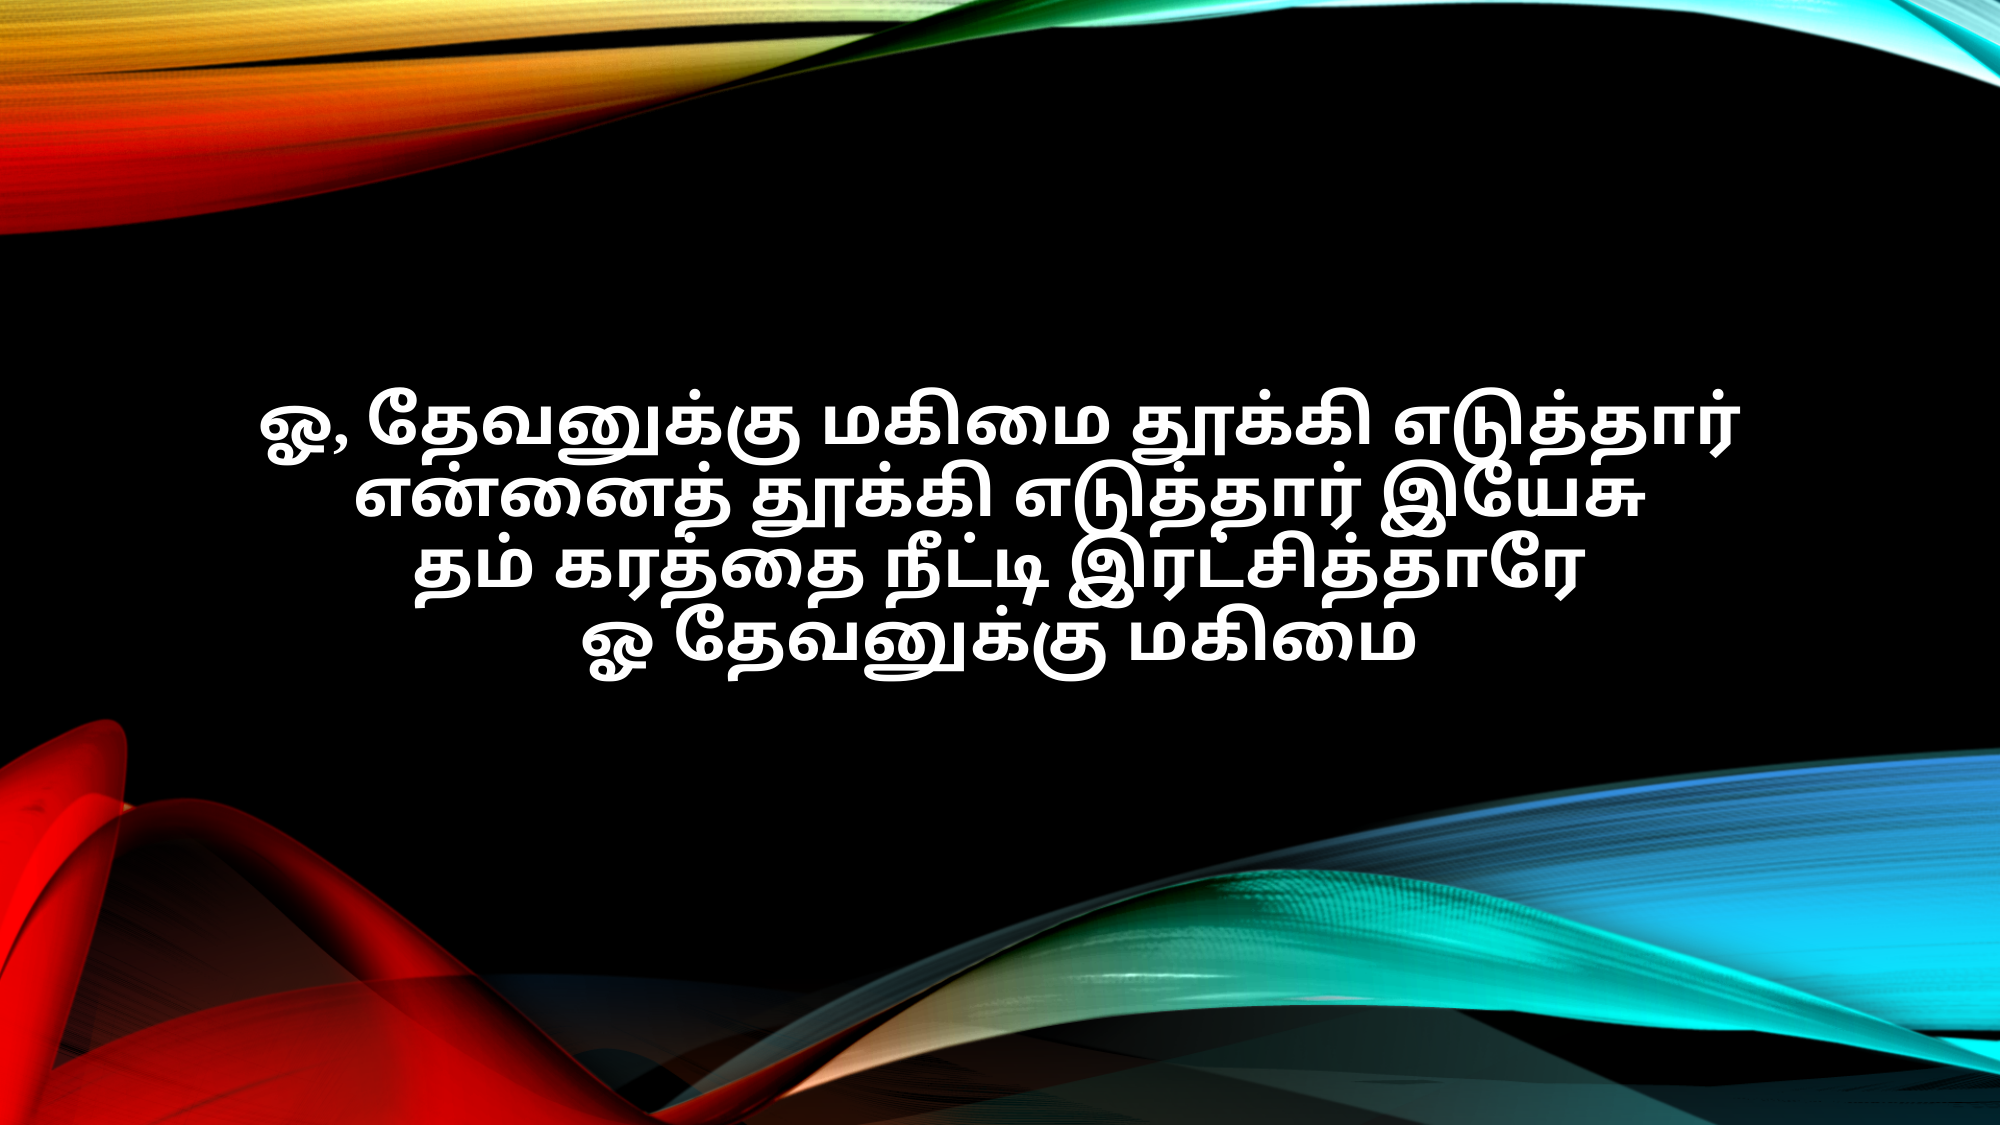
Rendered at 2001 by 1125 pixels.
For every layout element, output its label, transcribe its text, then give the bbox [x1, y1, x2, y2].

subtitle ஓ, தேவனுக்கு மகிமை தூக்கி எடுத்தார் என்னைத் தூக்கி எடுத்தார் இயேசு தம் கரத்தை நீட்டி இரட்சித்தாரே ஓ தேவனுக்கு மகிமை [0, 0, 2000, 1125]
